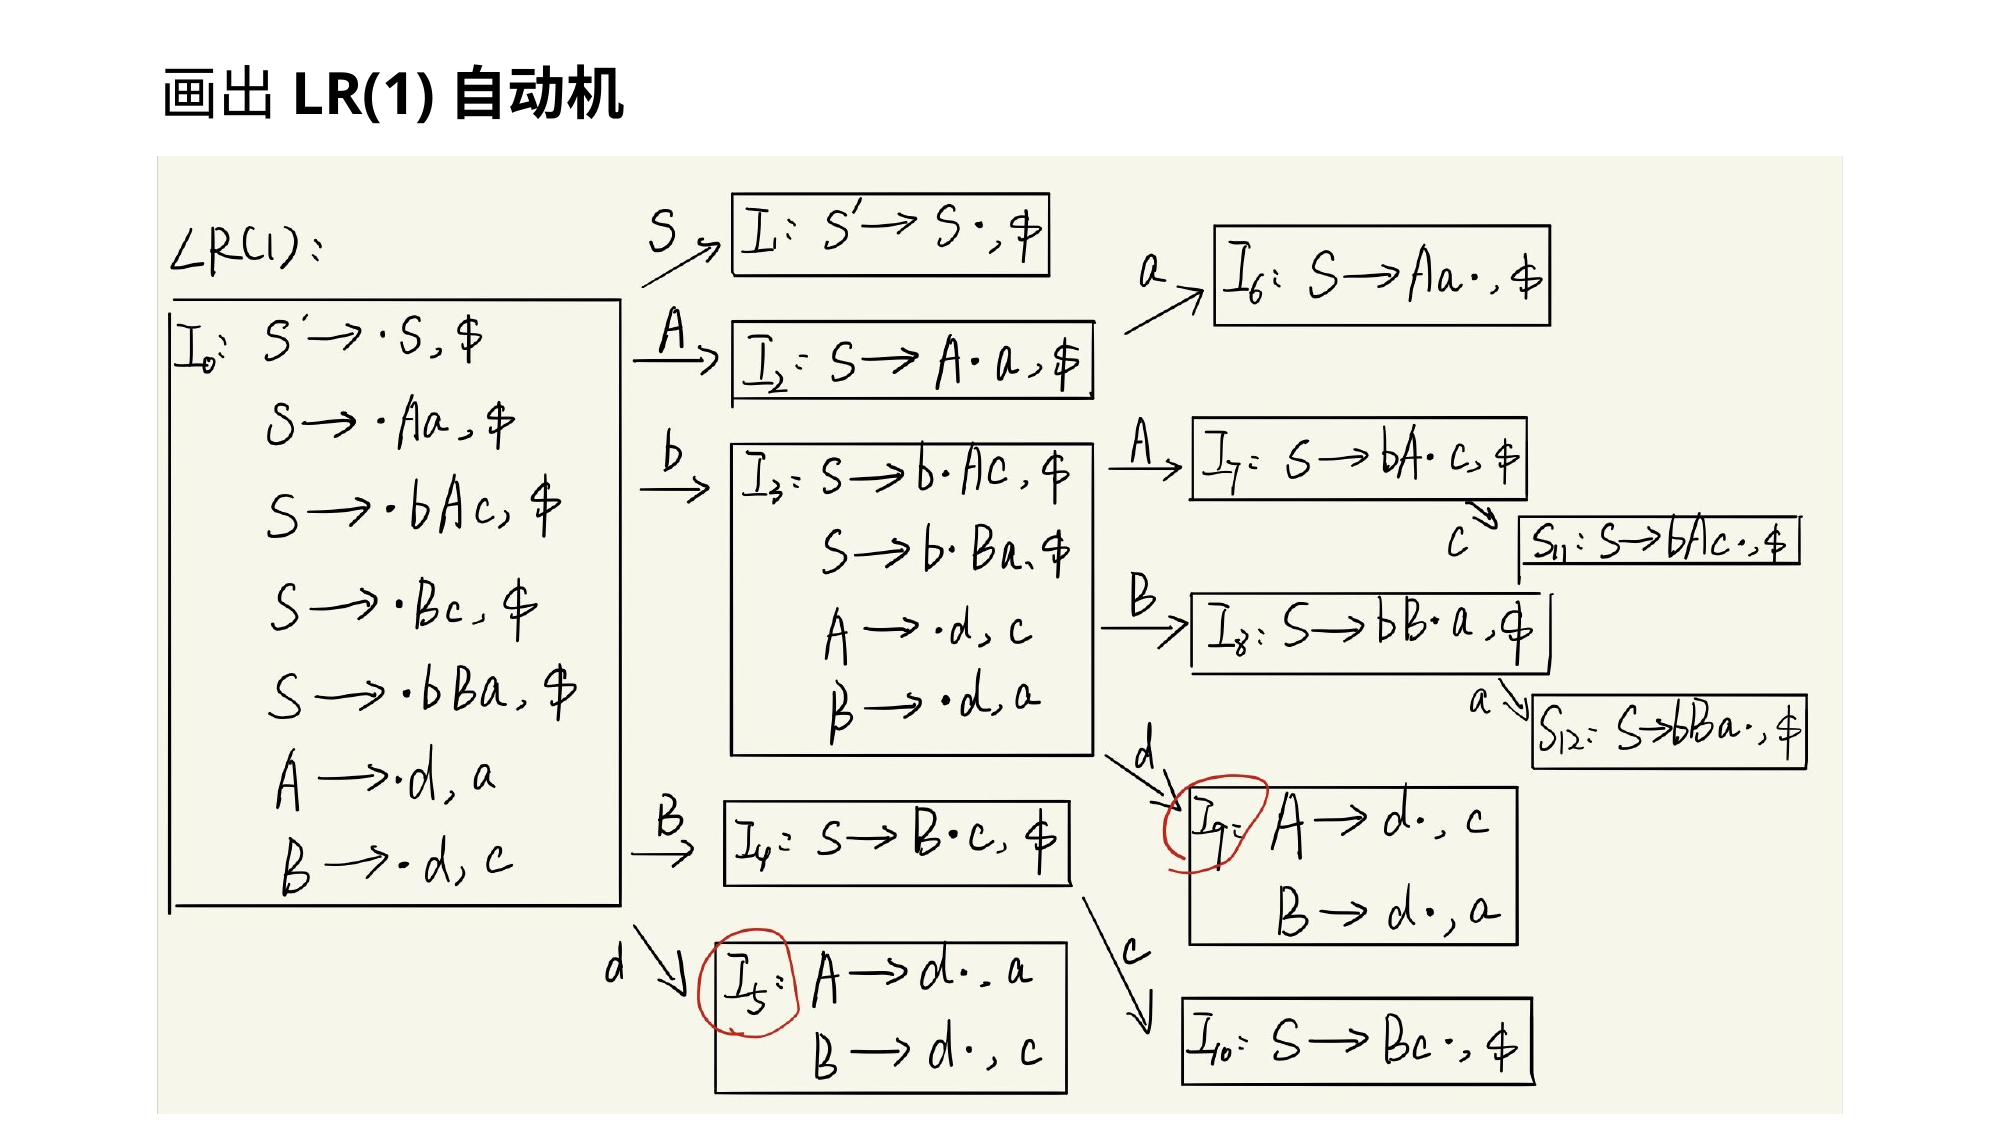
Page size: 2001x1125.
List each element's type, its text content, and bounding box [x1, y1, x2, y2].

picture [157, 156, 1843, 1114]
text_box 画出LR(1)自动机 [146, 48, 640, 134]
